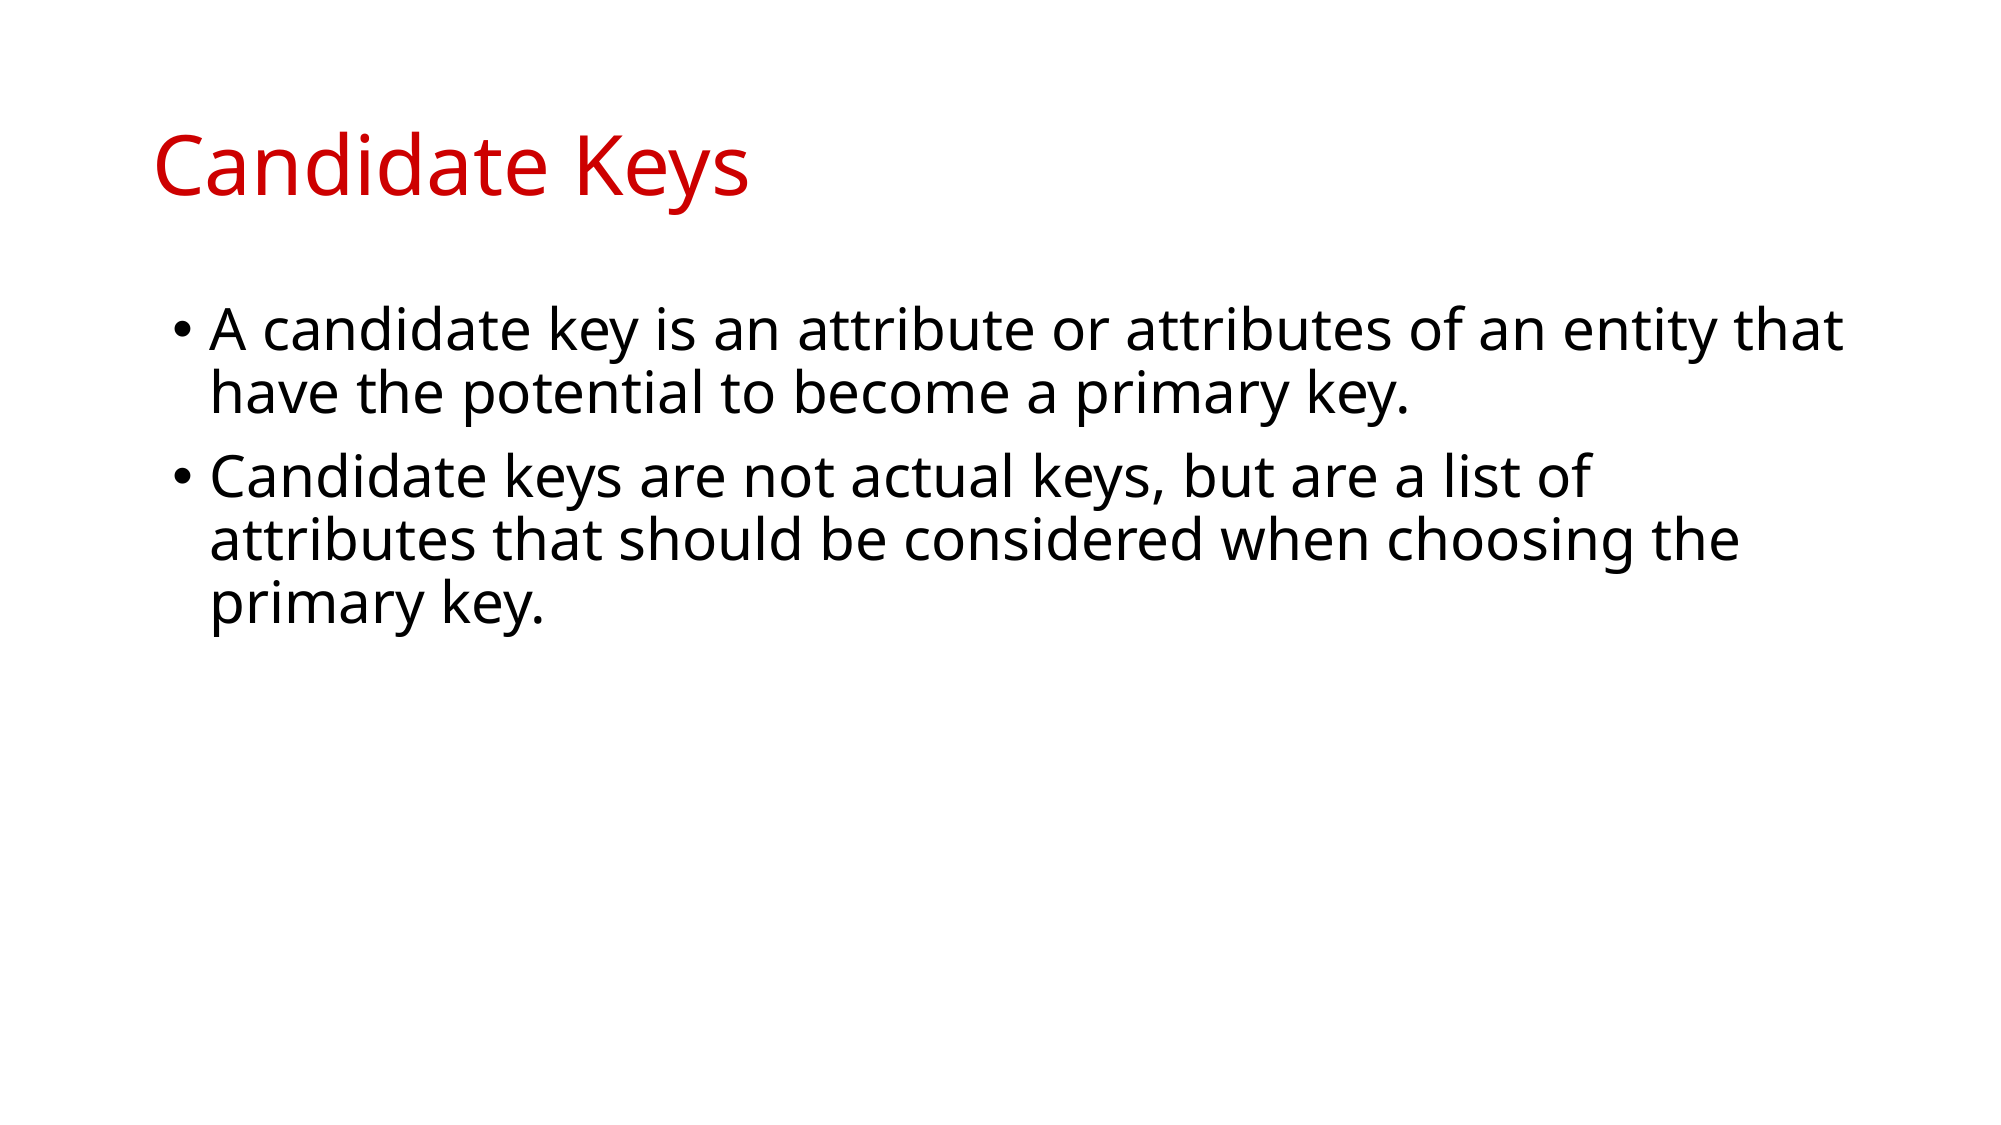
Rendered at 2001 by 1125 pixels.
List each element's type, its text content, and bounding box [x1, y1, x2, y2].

title Candidate Keys [137, 59, 1863, 278]
list A candidate key is an attribute or attributes of an entity that have the potential to become a primary key. Candidate keys are not actual keys, but are a list of attributes that should be considered when choosing the primary key. [157, 292, 1883, 1007]
